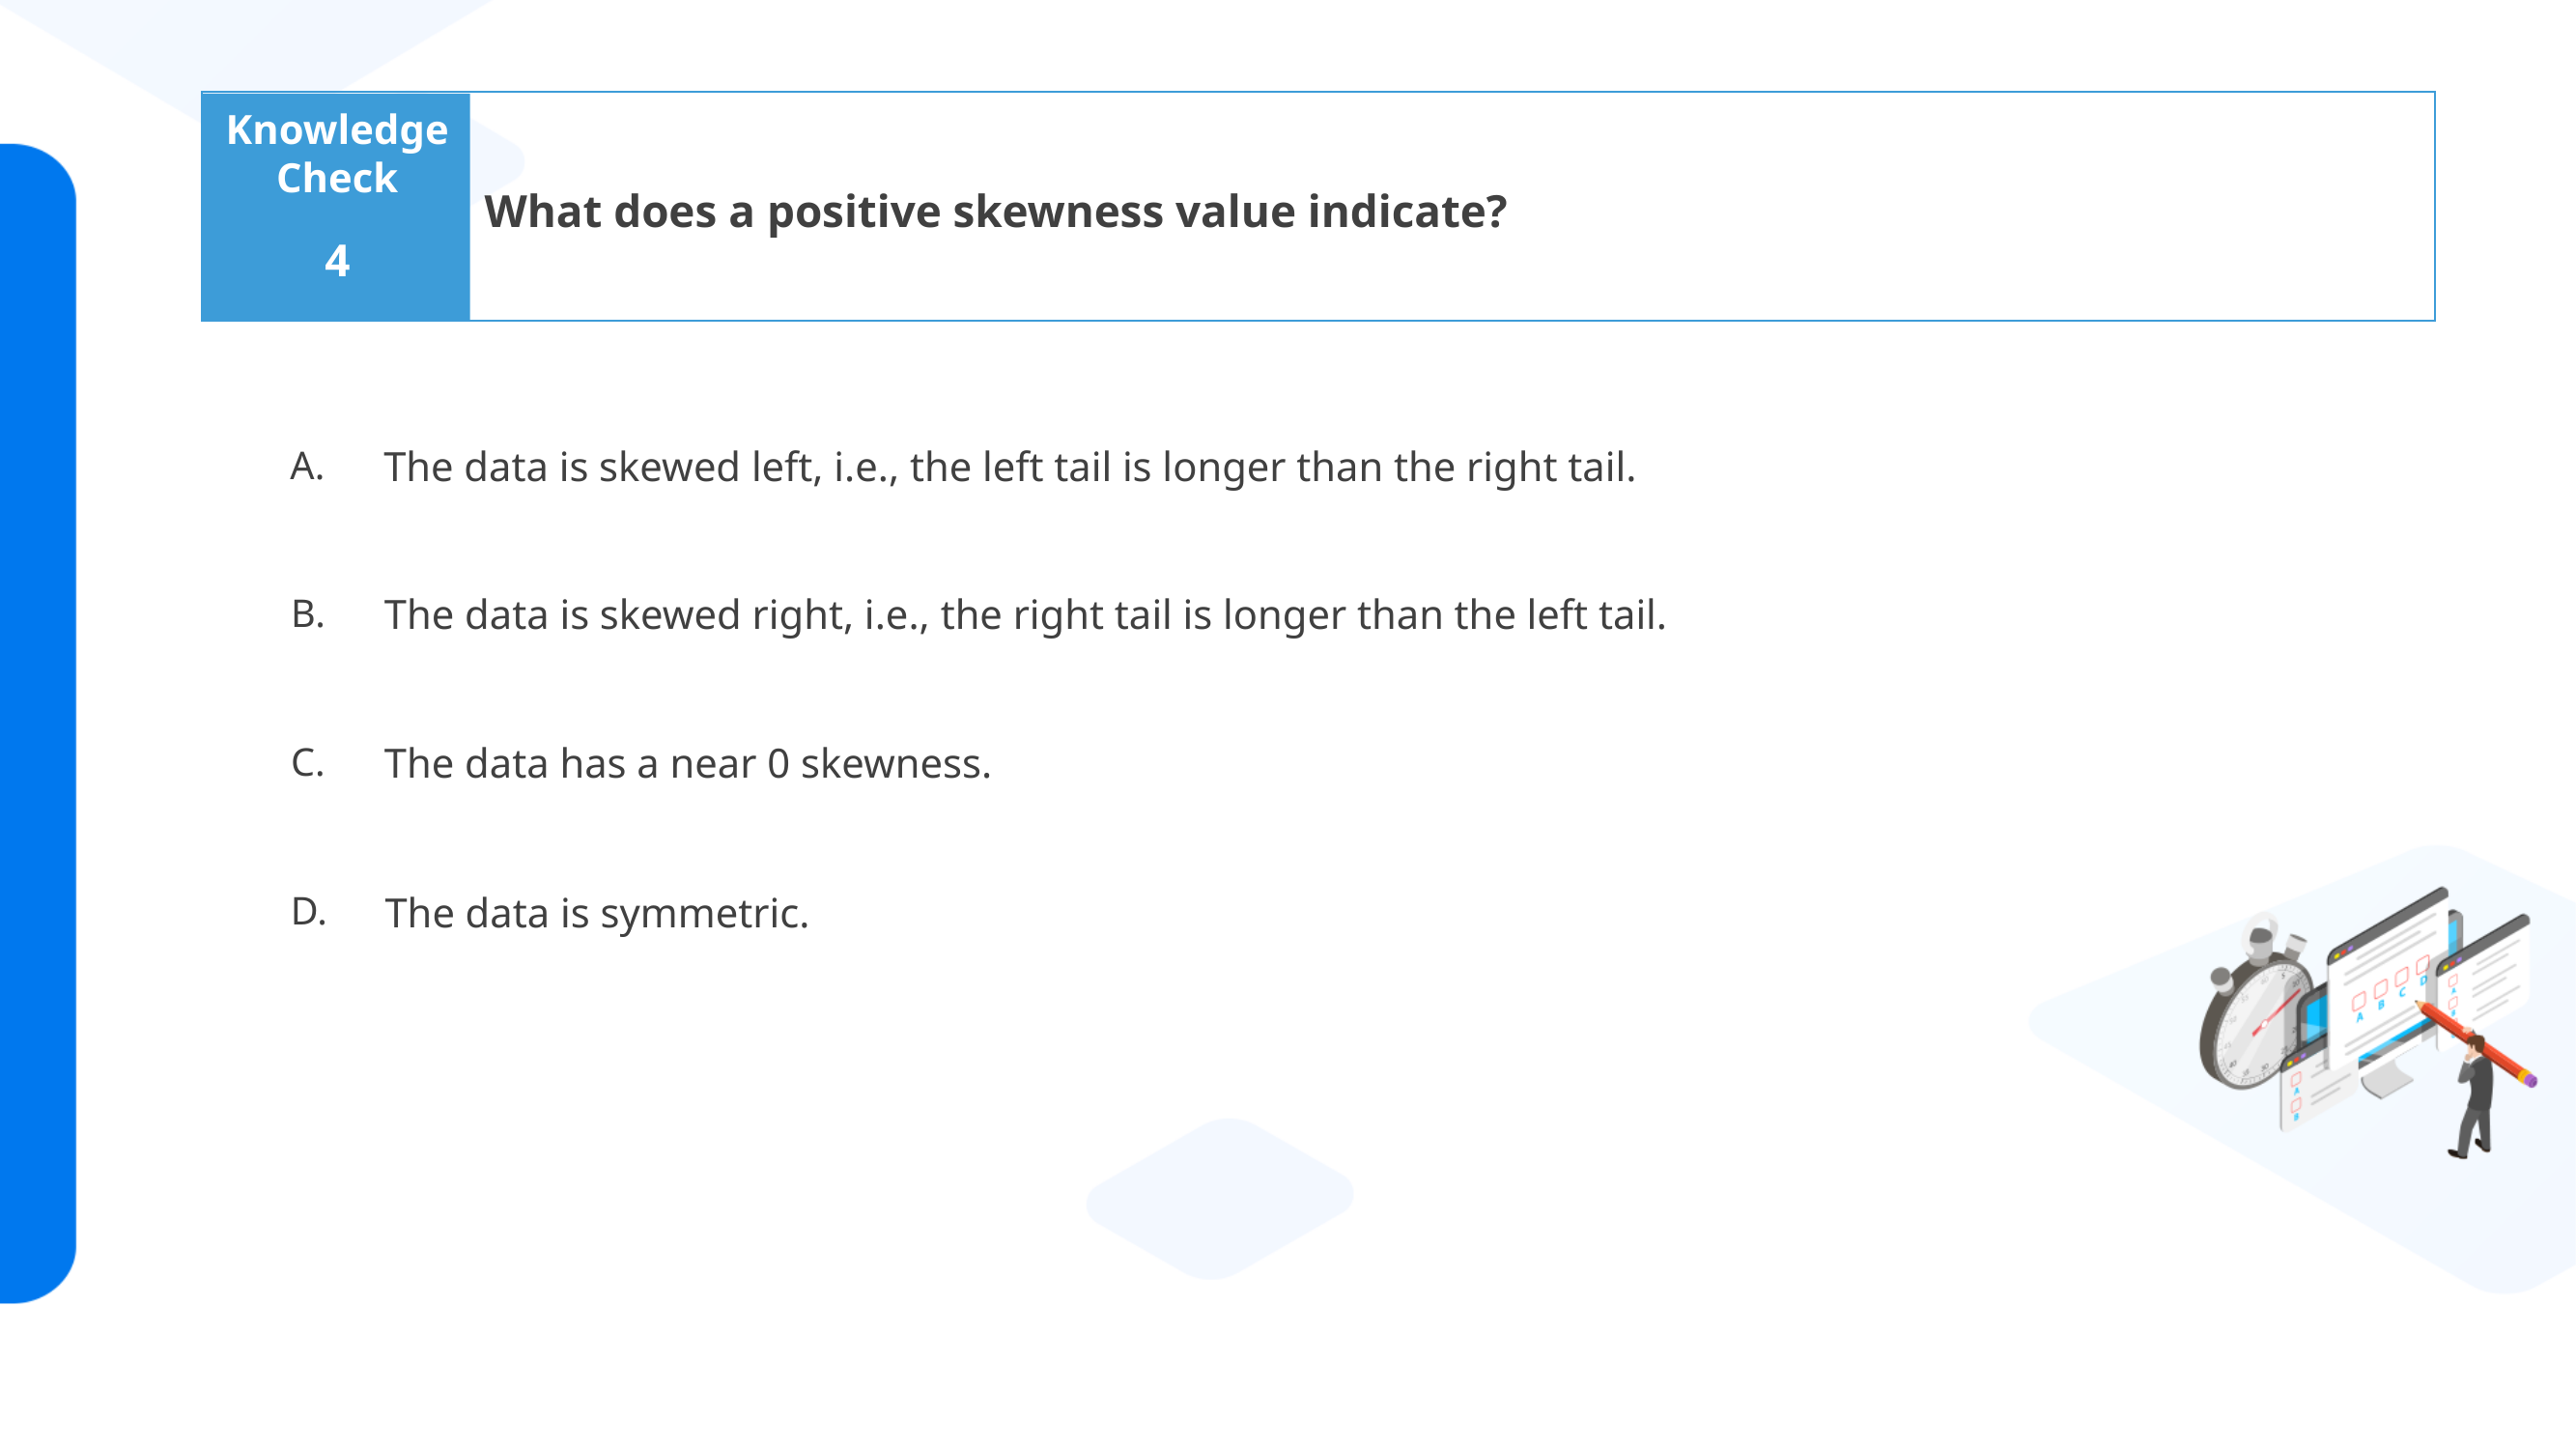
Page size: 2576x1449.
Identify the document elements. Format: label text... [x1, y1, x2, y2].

list What does a positive skewness value indicate? [469, 91, 2436, 322]
list The data is skewed left, i.e., the left tail is longer than the right tail. [369, 427, 2152, 560]
list 4 [247, 188, 428, 321]
list The data has a near 0 skewness. [369, 724, 2153, 857]
list The data is skewed right, i.e., the right tail is longer than the left tail. [369, 575, 2153, 708]
list The data is symmetric. [370, 873, 2154, 1007]
picture [0, 0, 2576, 1449]
